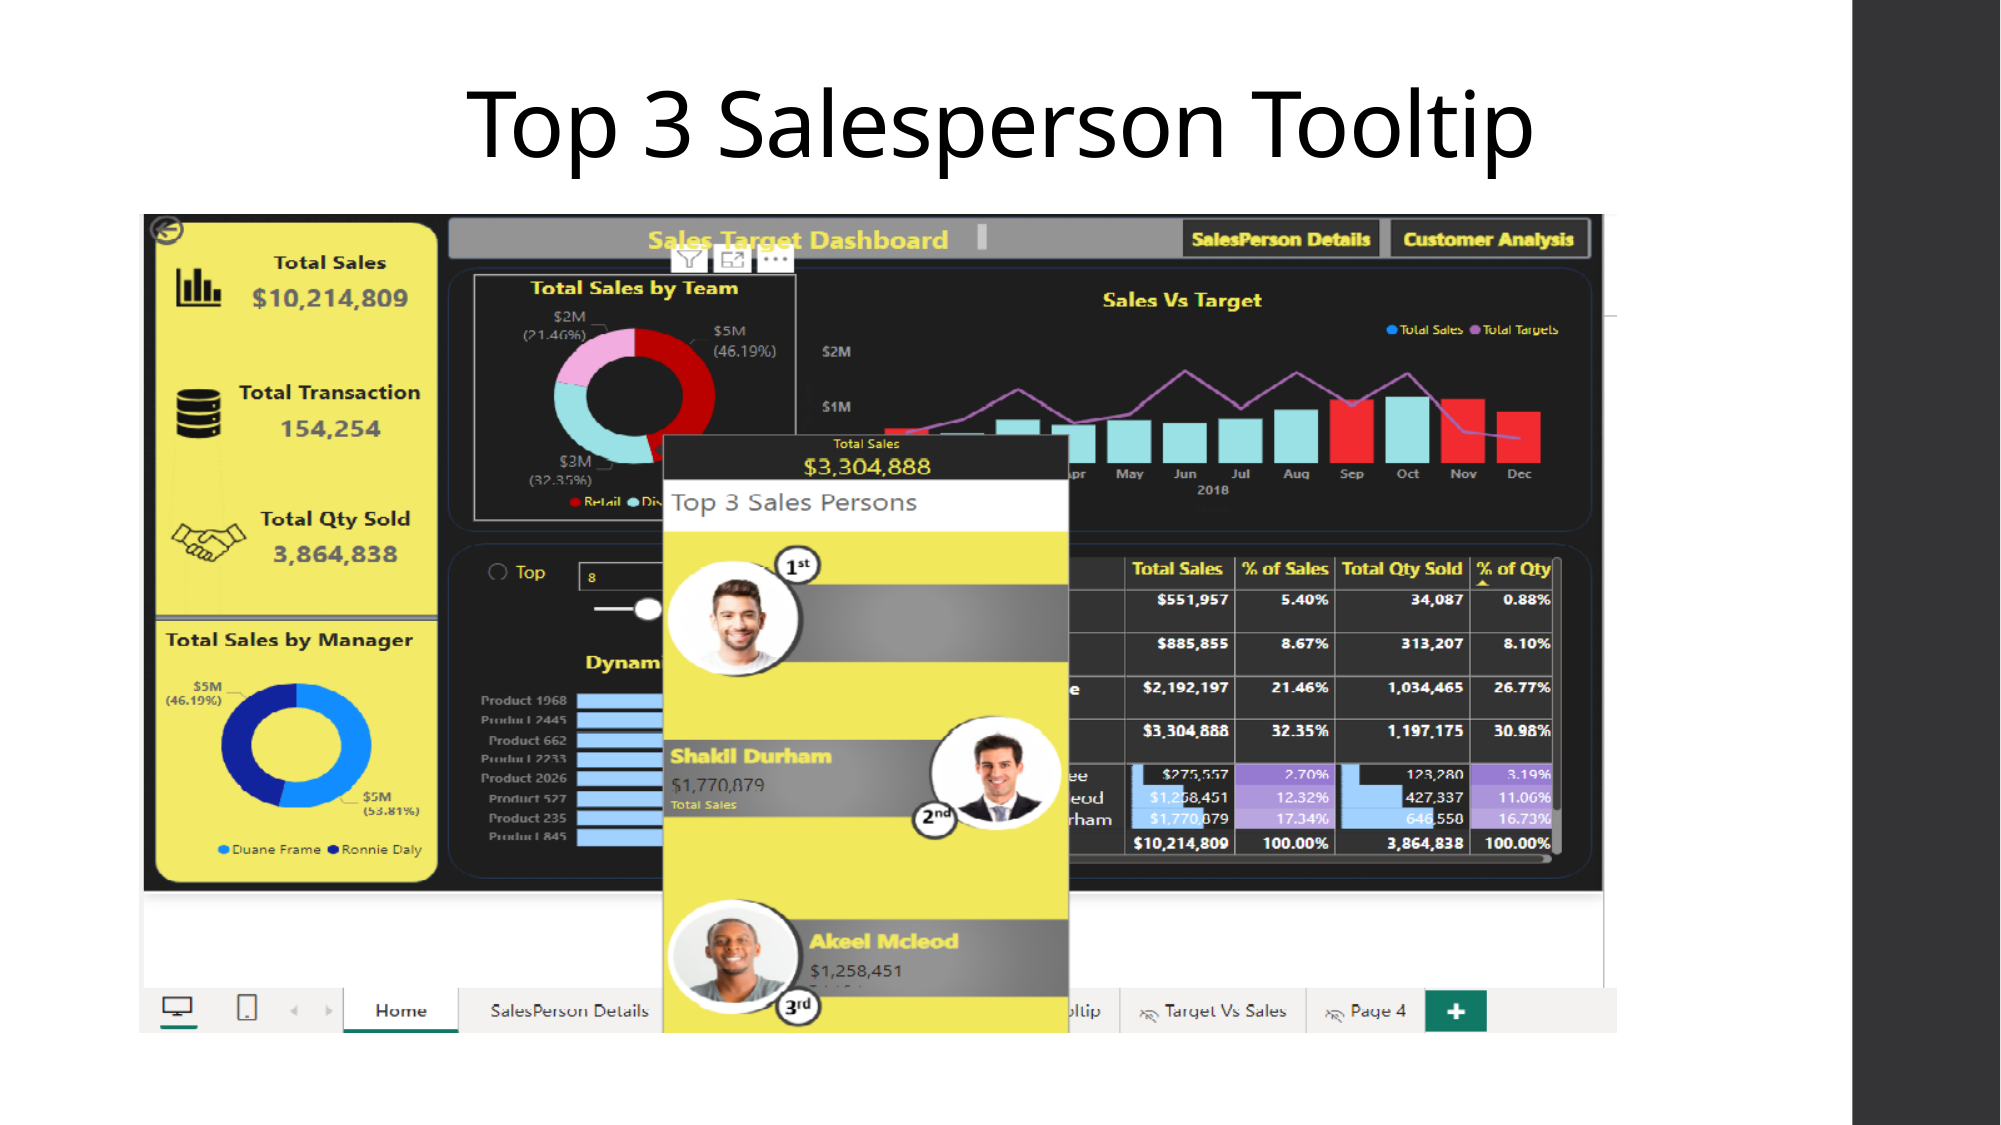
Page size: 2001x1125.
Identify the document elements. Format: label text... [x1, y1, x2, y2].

title Top 3 Salesperson Tooltip [206, 60, 1797, 185]
picture [139, 214, 1618, 1033]
